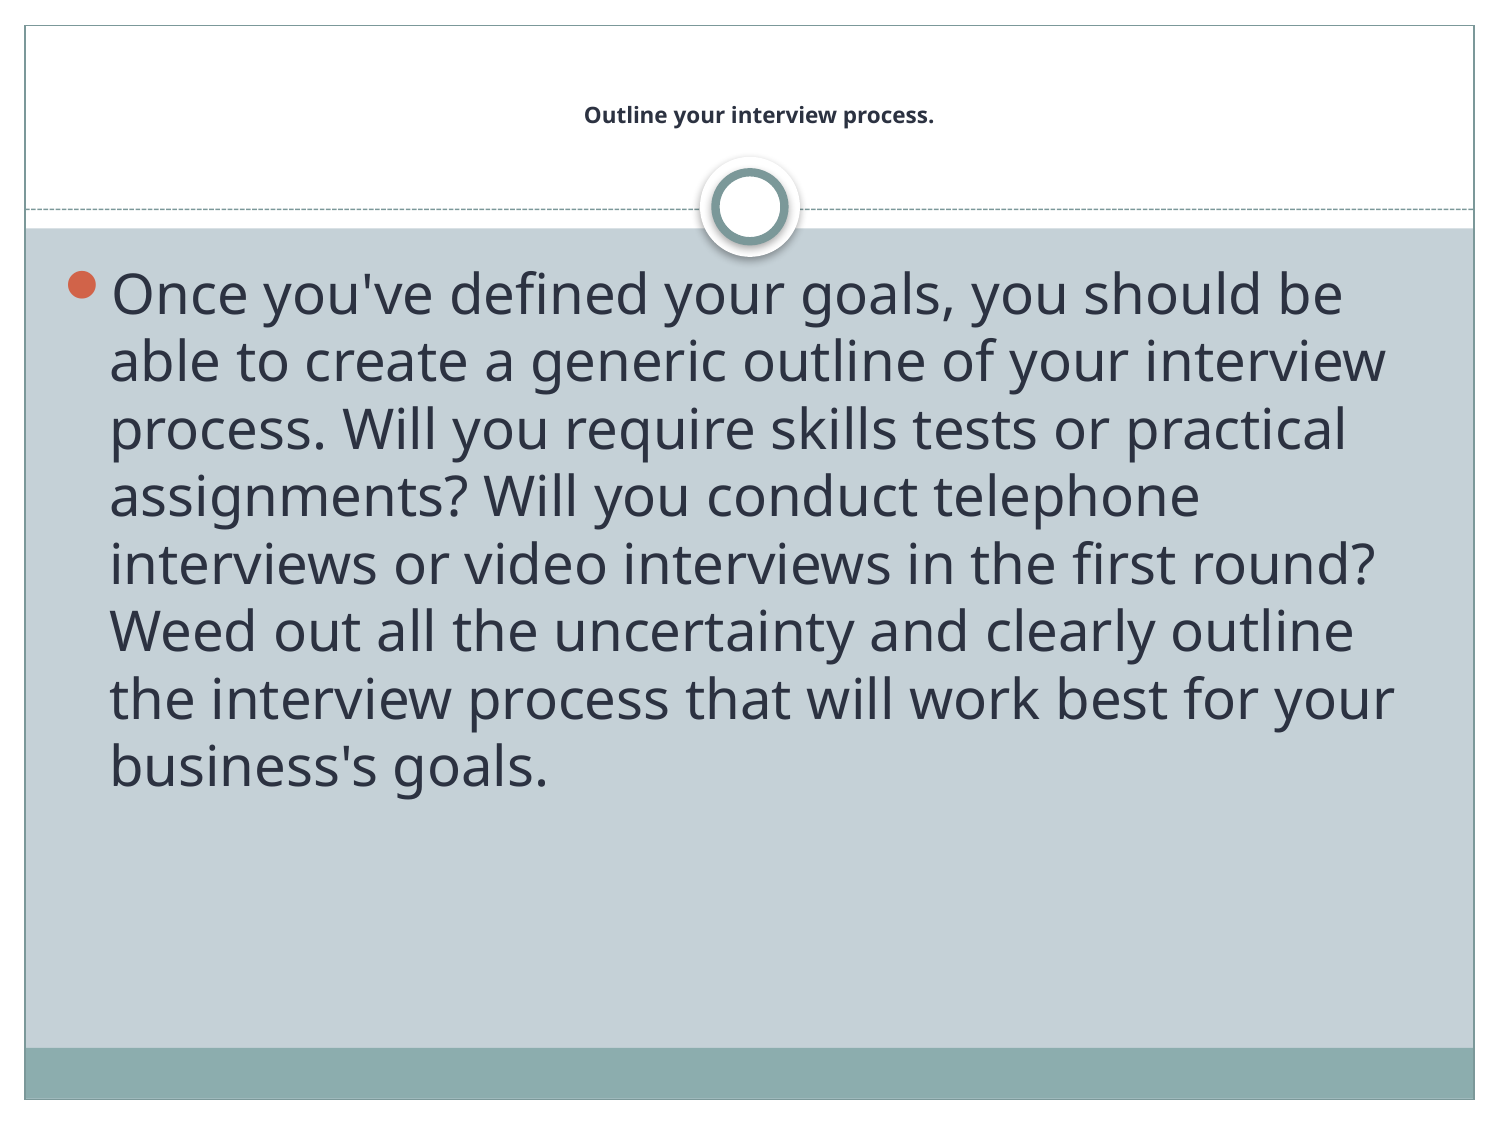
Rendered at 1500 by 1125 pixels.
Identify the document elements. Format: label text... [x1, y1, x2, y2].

title Outline your interview process. [49, 37, 1450, 162]
list Once you've defined your goals, you should be able to create a generic outline of your interview process. Will you require skills tests or practical assignments? Will you conduct telephone interviews or video interviews in the first round? Weed out all the uncertainty and clearly outline the interview process that will work best for your business's goals. [49, 250, 1445, 1001]
